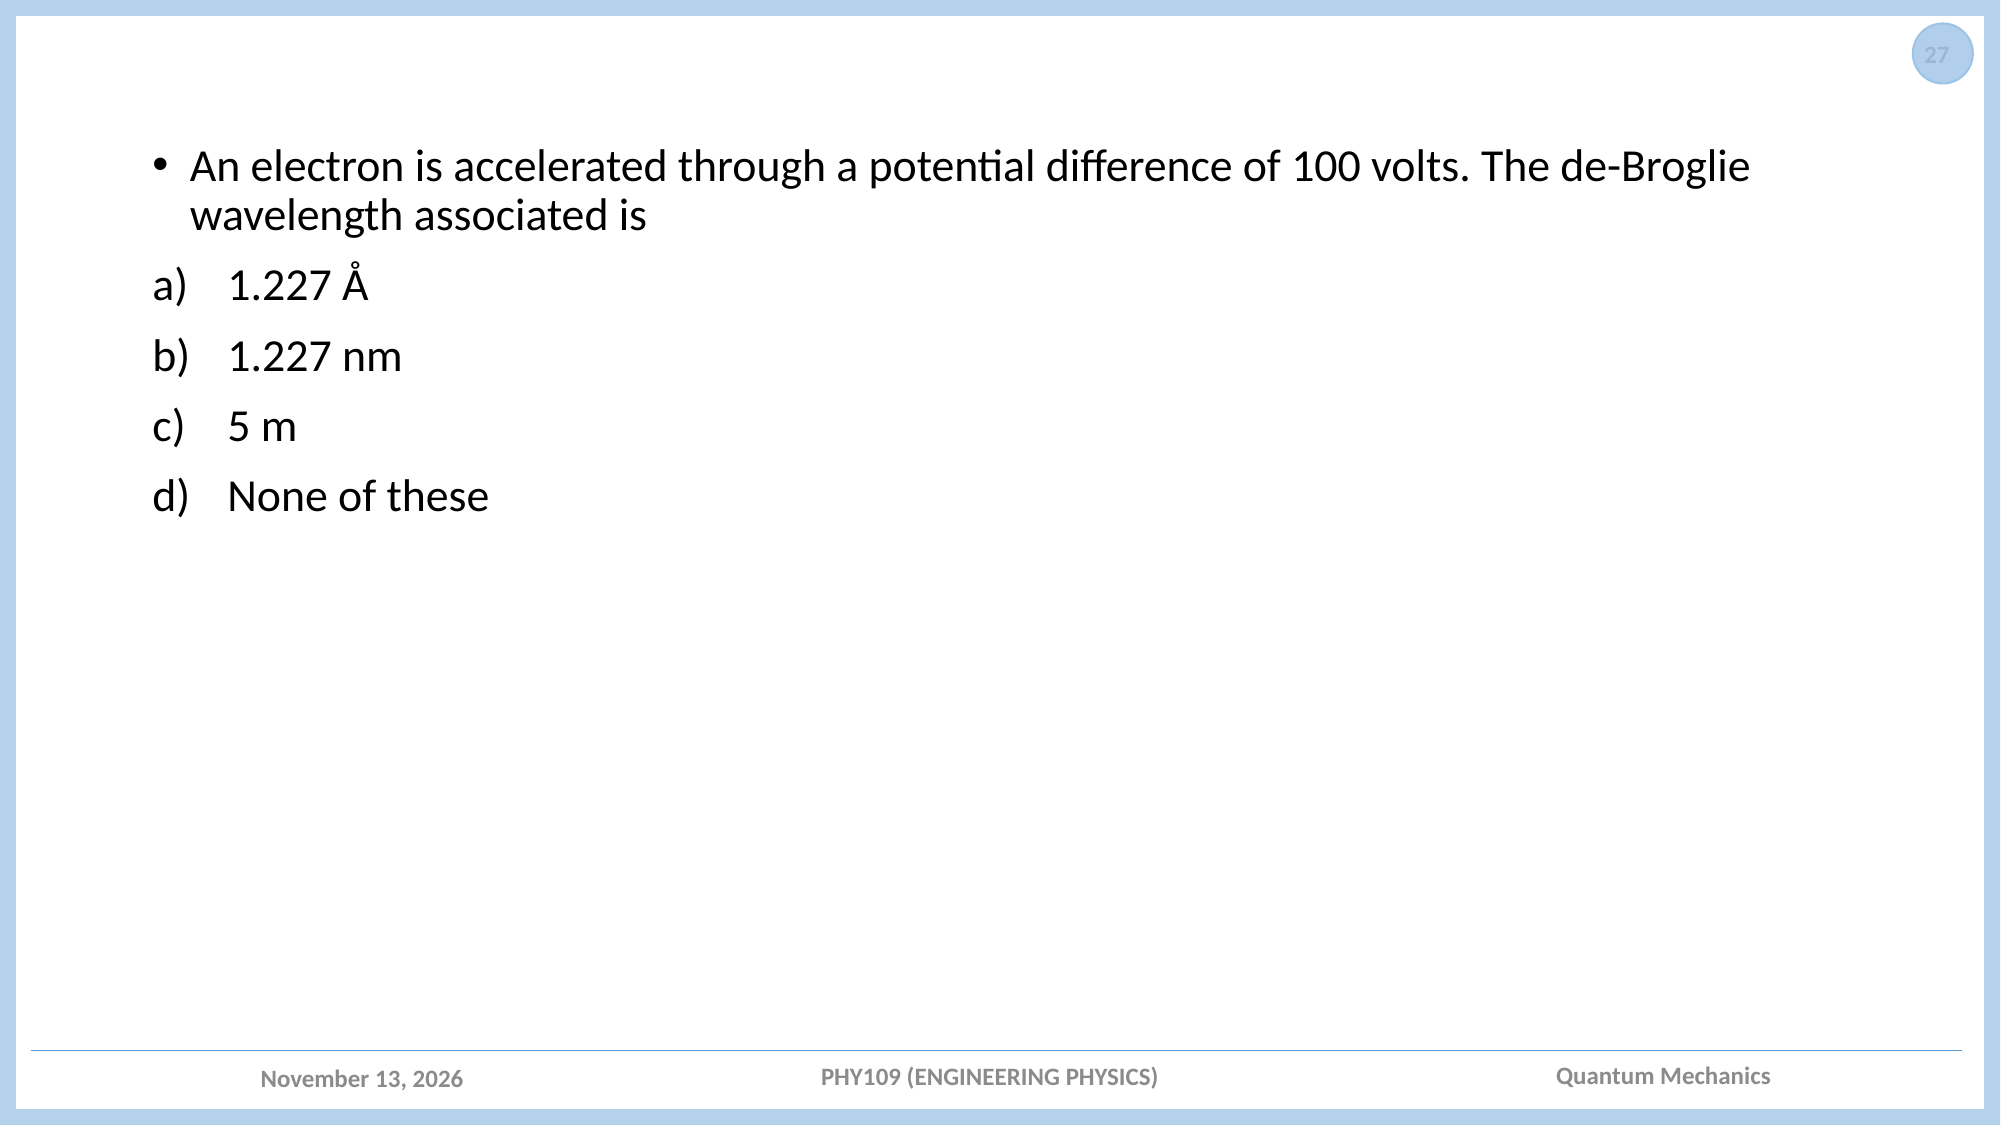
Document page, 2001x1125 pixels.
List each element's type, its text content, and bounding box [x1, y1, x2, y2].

list An electron is accelerated through a potential difference of 100 volts. The de-Broglie wavelength associated is 1.227 Å 1.227 nm 5 m None of these [137, 134, 1961, 1030]
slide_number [137, 1047, 588, 1108]
footer PHY109 (ENGINEERING PHYSICS) [652, 1044, 1328, 1105]
slide_number 27 [1897, 23, 1965, 84]
